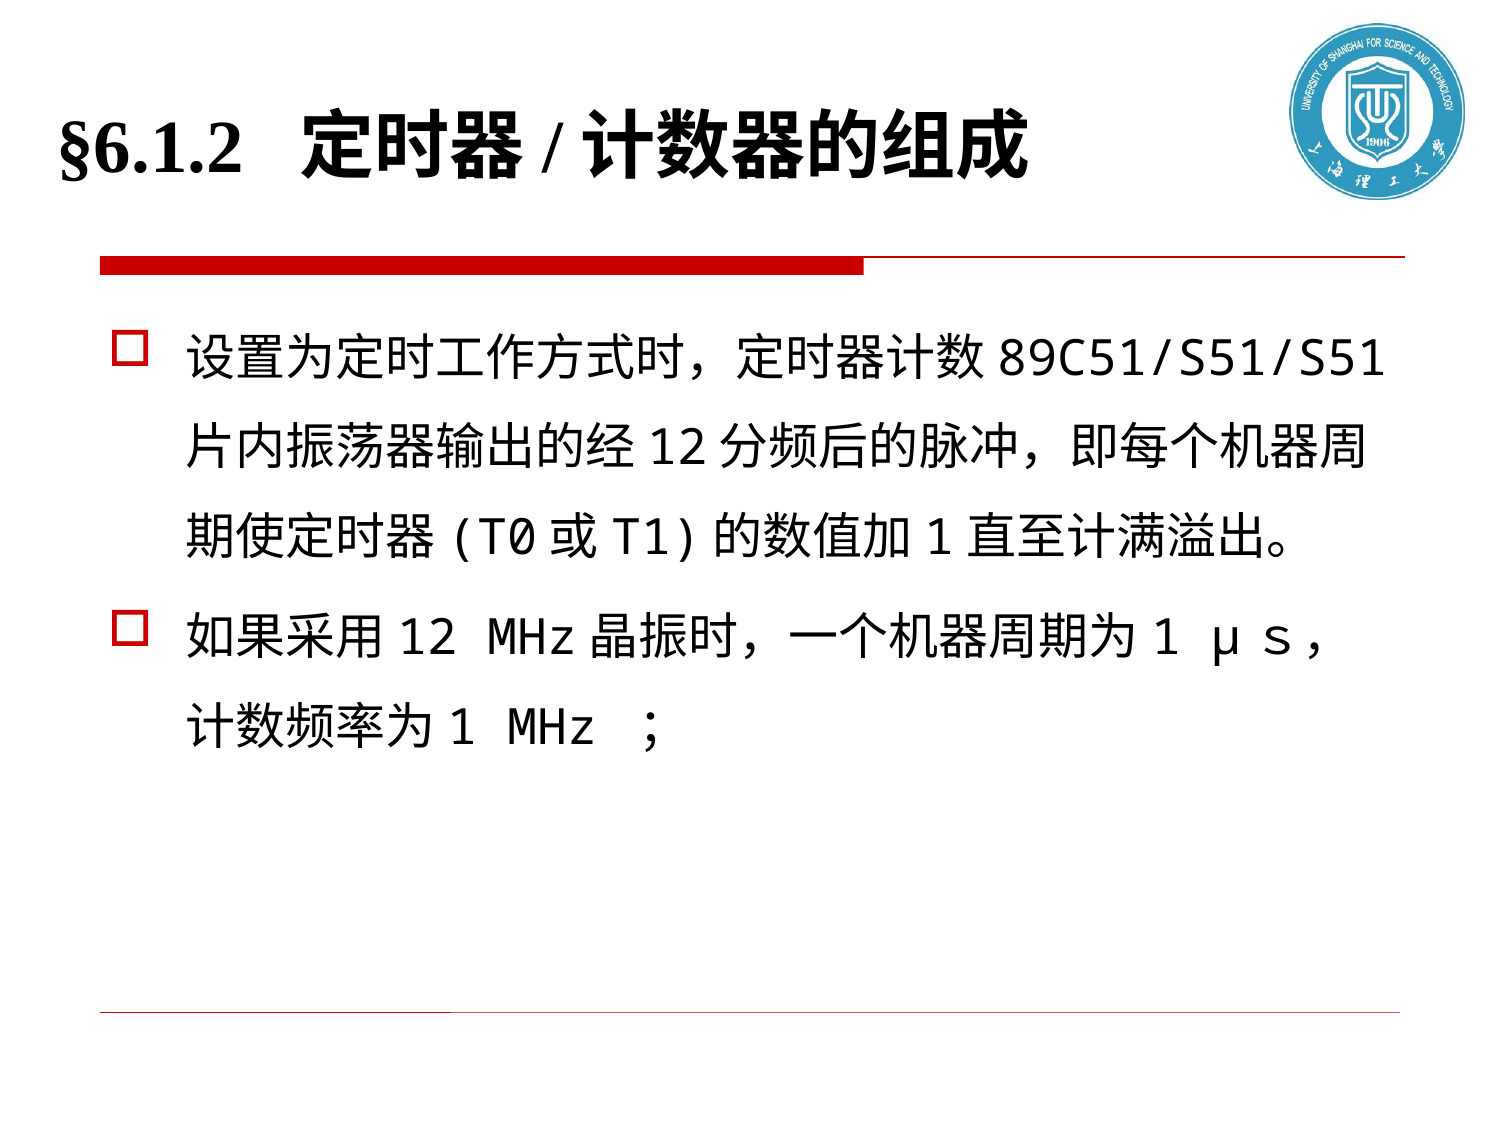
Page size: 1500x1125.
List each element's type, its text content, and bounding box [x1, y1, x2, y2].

text_box §6.1.2 定时器/计数器的组成 [41, 86, 1283, 200]
list 设置为定时工作方式时，定时器计数89C51/S51/S51片内振荡器输出的经12分频后的脉冲，即每个机器周期使定时器(T0或T1)的数值加1直至计满溢出。 如果采用12 MHz晶振时，一个机器周期为1 μｓ，计数频率为1 MHz ； [92, 287, 1406, 988]
picture [1288, 23, 1466, 200]
